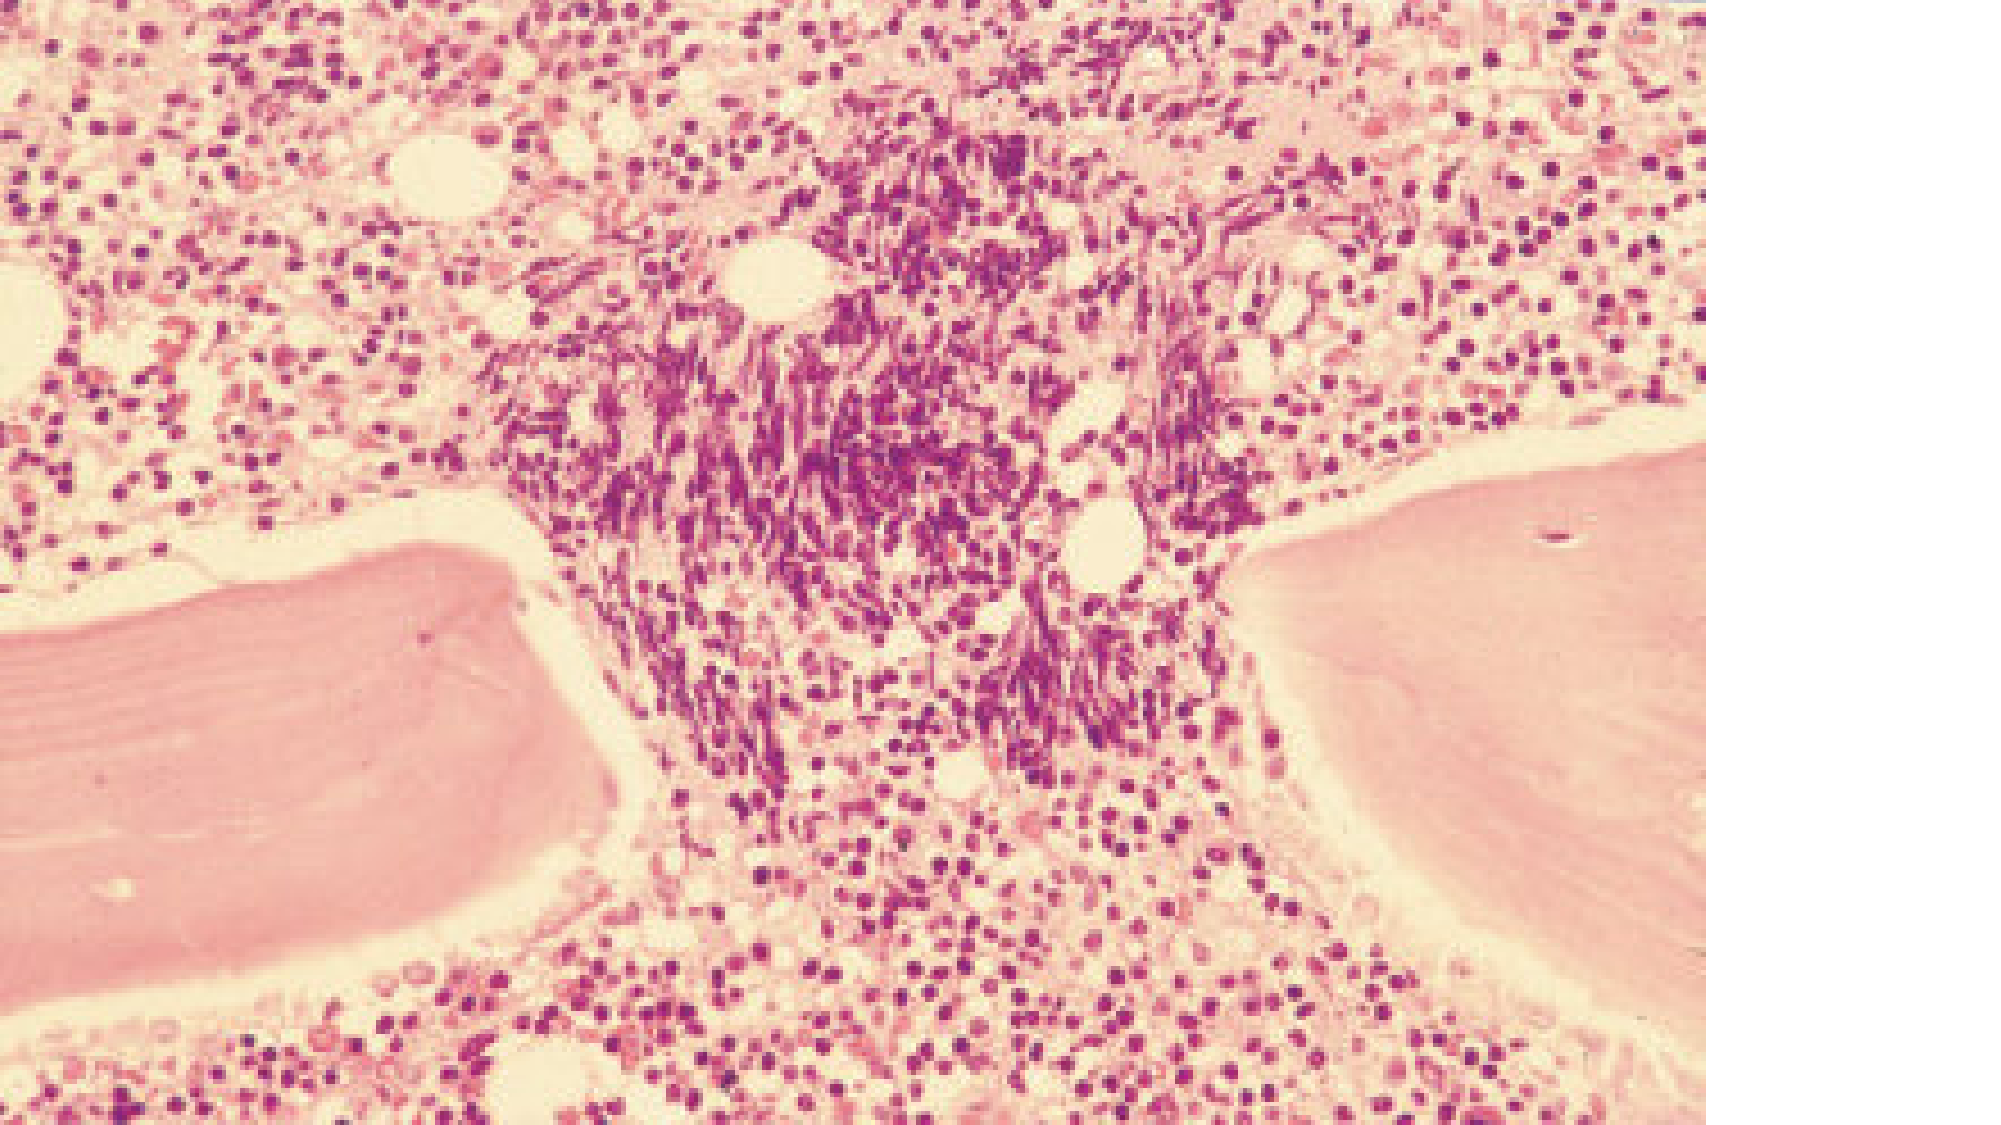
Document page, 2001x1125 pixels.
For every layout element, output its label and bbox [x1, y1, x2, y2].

picture [0, 0, 1707, 1125]
